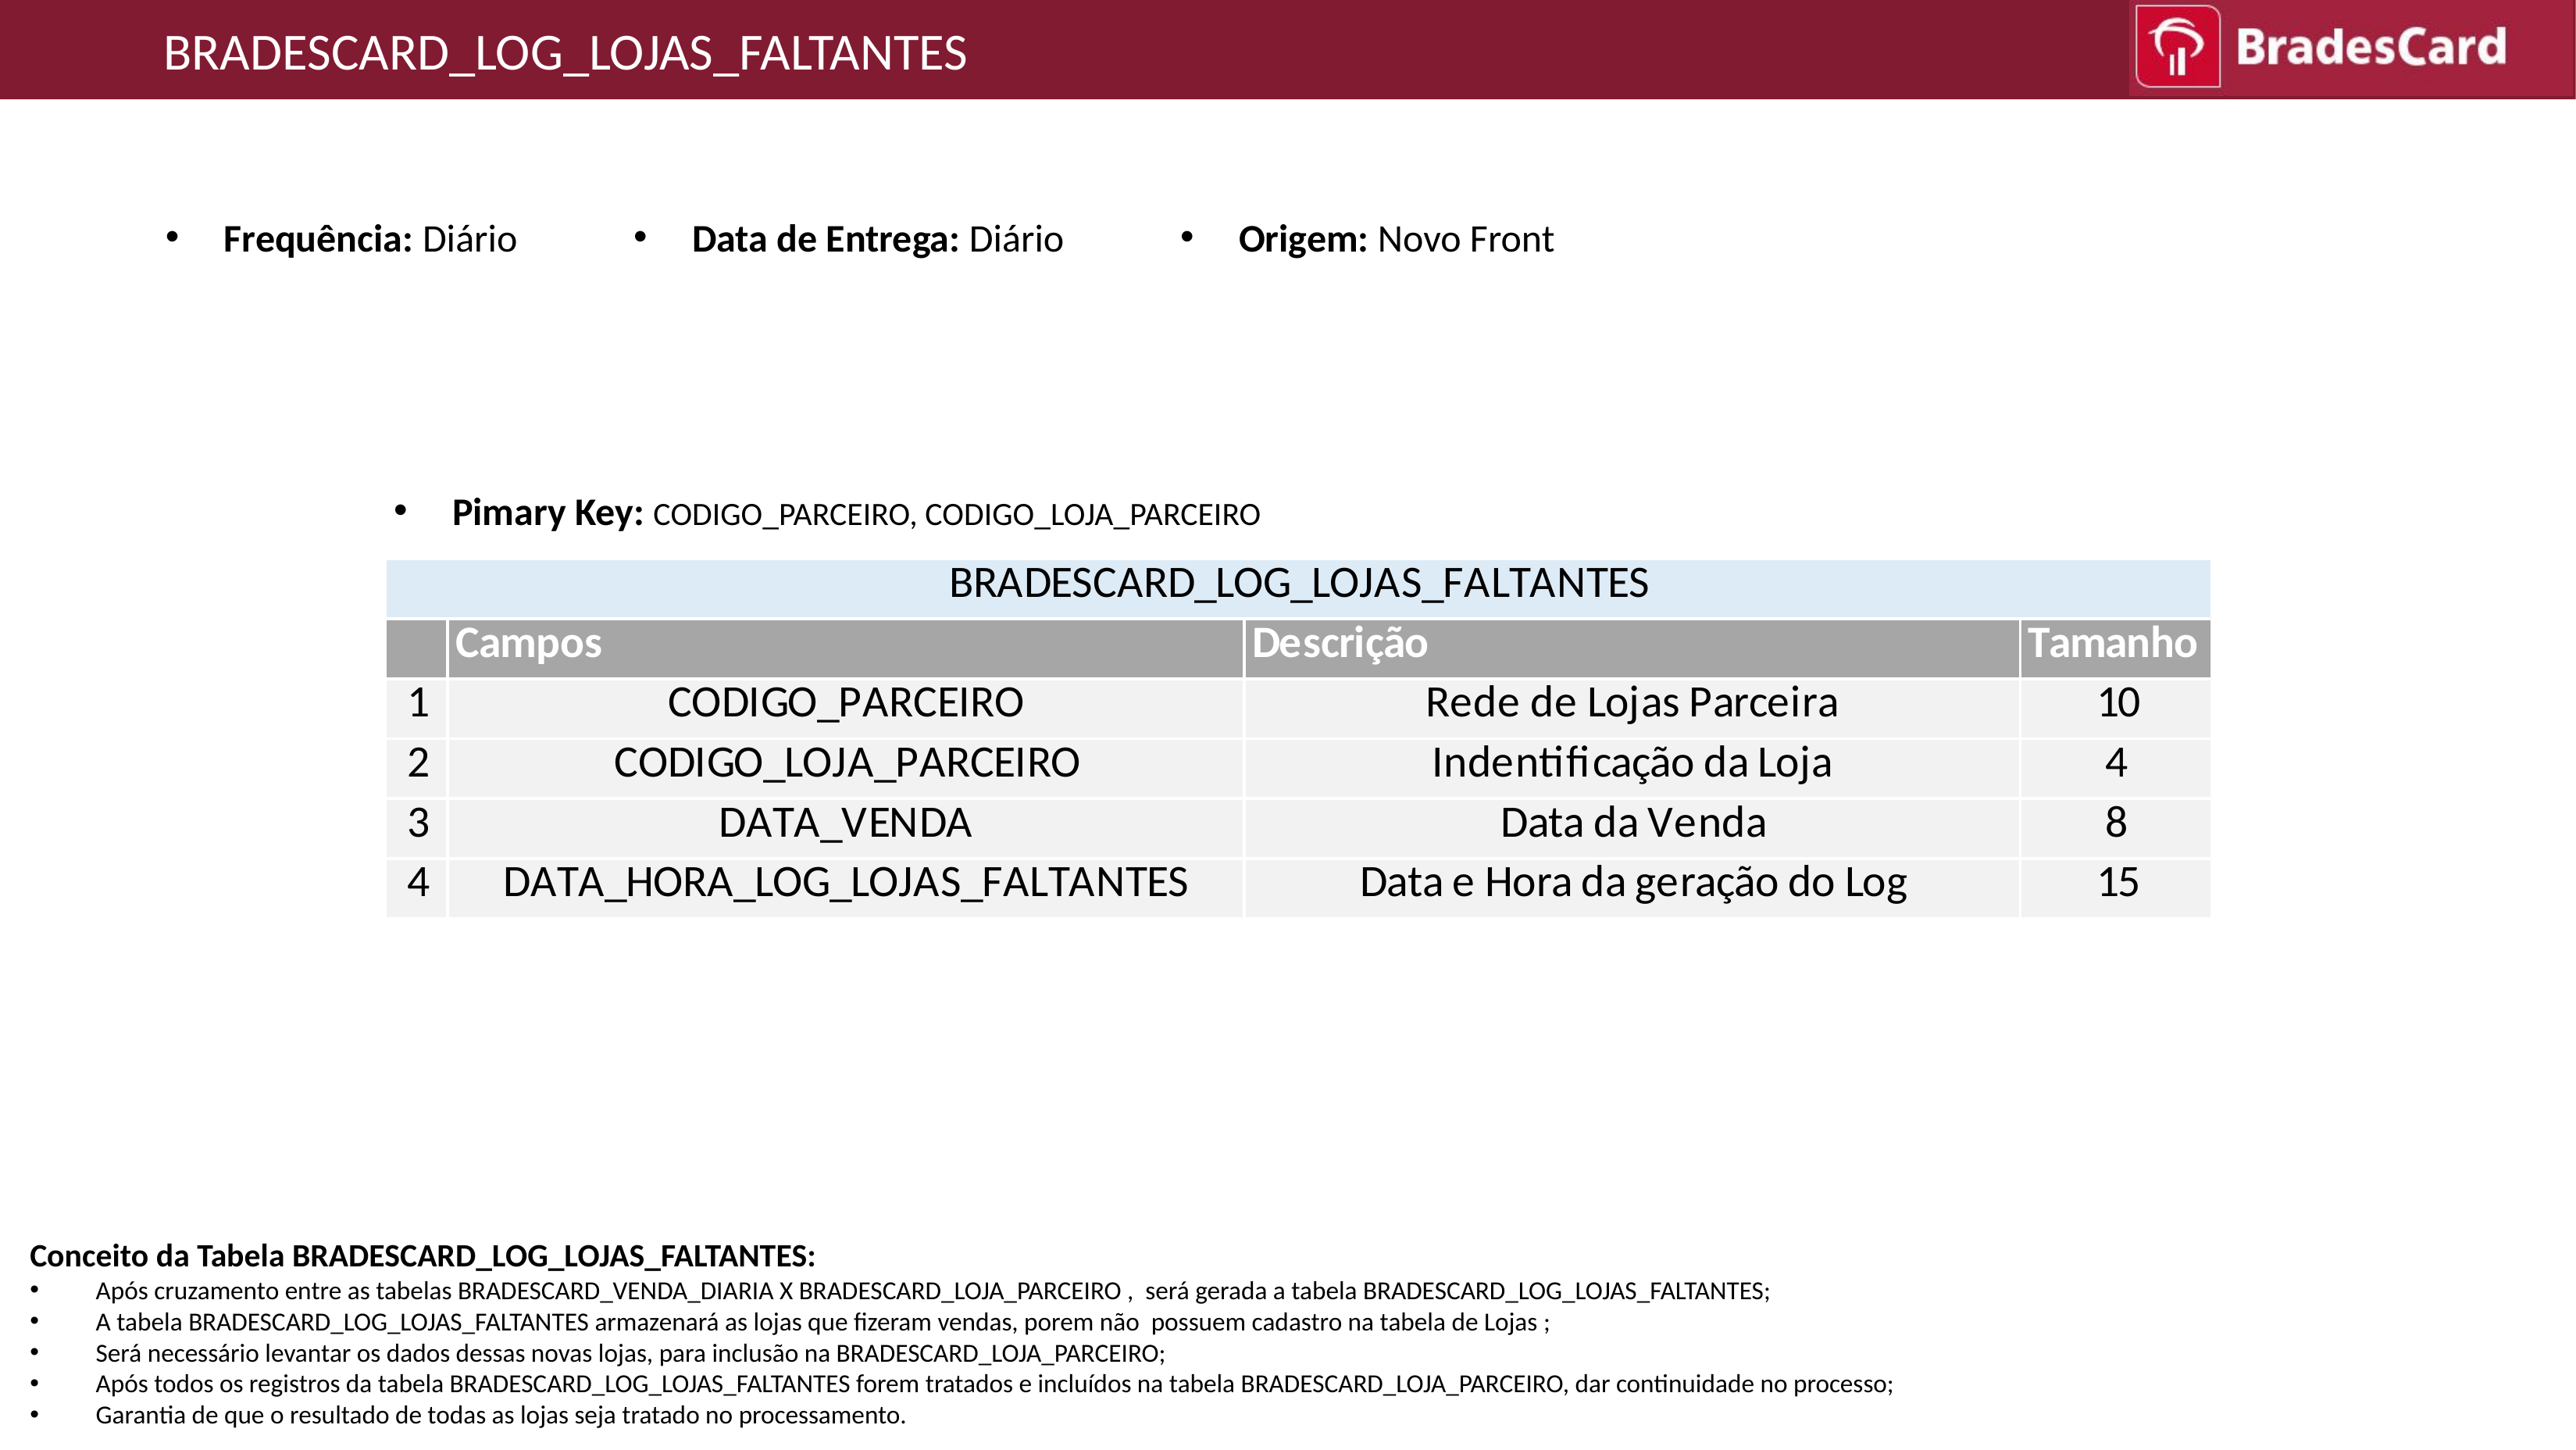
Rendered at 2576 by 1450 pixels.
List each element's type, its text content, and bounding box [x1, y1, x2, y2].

text_box Conceito da Tabela BRADESCARD_LOG_LOJAS_FALTANTES: Após cruzamento entre as tabelas BRADESCARD_VENDA_DIARIA X BRADESCARD_LOJA_PARCEIRO , será gerada a tabela BRADESCARD_LOG_LOJAS_FALTANTES; A tabela BRADESCARD_LOG_LOJAS_FALTANTES armazenará as lojas que fizeram vendas, porem não possuem cadastro na tabela de Lojas ; Será necessário levantar os dados dessas novas lojas, para inclusão na BRADESCARD_LOJA_PARCEIRO; Após todos os registros da tabela BRADESCARD_LOG_LOJAS_FALTANTES forem tratados e incluídos na tabela BRADESCARD_LOJA_PARCEIRO, dar continuidade no processo; Garantia de que o resultado de todas as lojas seja tratado no processamento. [18, 1228, 2159, 1435]
text_box Pimary Key: CODIGO_PARCEIRO, CODIGO_LOJA_PARCEIRO [382, 480, 1273, 539]
text_box Data de Entrega: Diário [622, 207, 1076, 266]
text_box Frequência: Diário [154, 207, 530, 266]
text_box BRADESCARD_LOG_LOJAS_FALTANTES [152, 12, 1767, 95]
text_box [383, 557, 2214, 920]
text_box [0, 0, 2126, 100]
text_box Origem: Novo Front [1168, 207, 1567, 266]
picture [2129, 0, 2574, 97]
